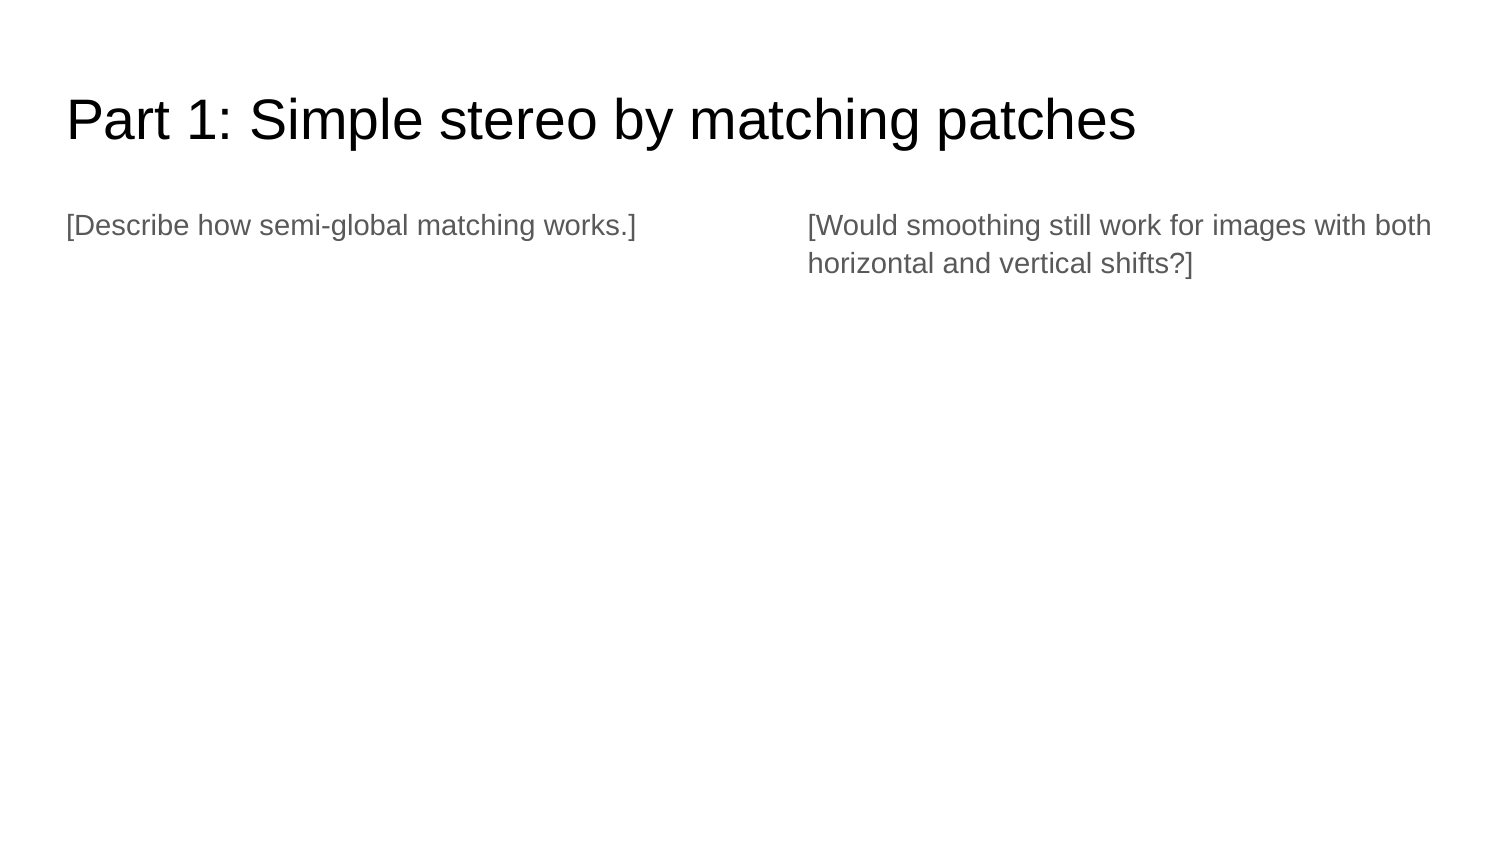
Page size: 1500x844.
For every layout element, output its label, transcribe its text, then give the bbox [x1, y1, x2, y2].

title Part 1: Simple stereo by matching patches [51, 72, 1449, 167]
list [Would smoothing still work for images with both horizontal and vertical shifts?] [792, 189, 1449, 750]
list [Describe how semi-global matching works.] [51, 189, 708, 750]
